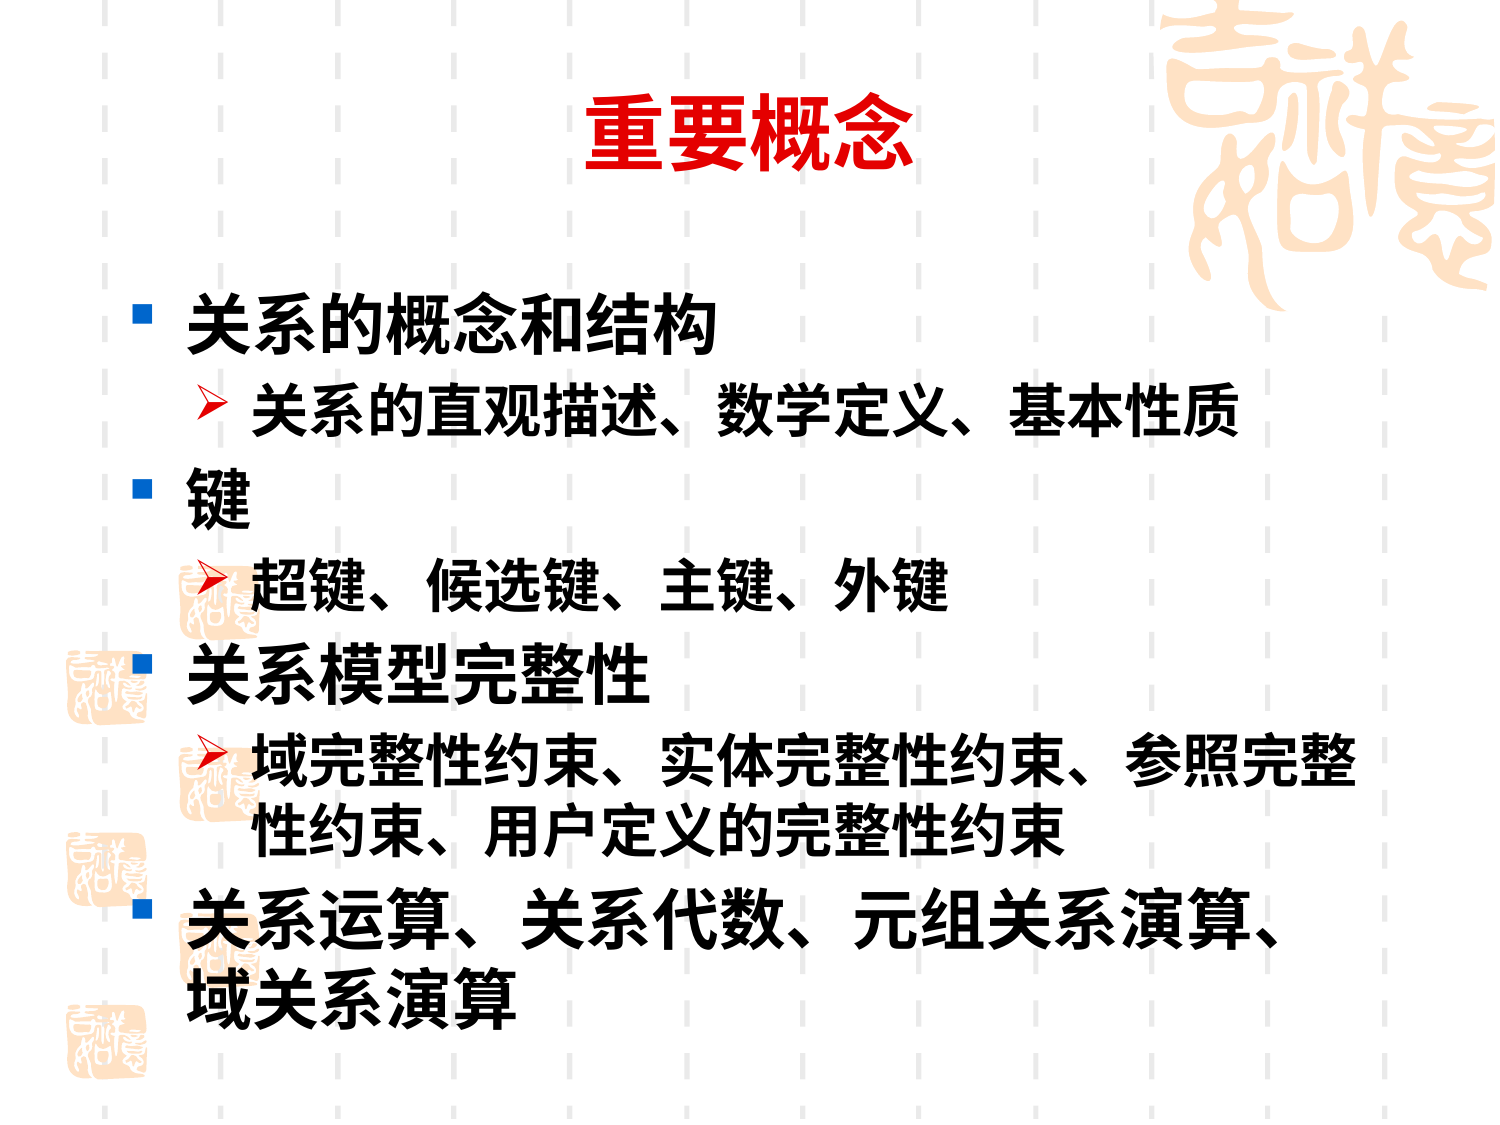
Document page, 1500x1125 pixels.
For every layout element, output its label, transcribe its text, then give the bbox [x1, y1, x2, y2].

list 关系的概念和结构 关系的直观描述、数学定义、基本性质 键 超键、候选键、主键、外键 关系模型完整性 域完整性约束、实体完整性约束、参照完整性约束、用户定义的完整性约束 关系运算、关系代数、元组关系演算、域关系演算 [112, 274, 1388, 1076]
title 重要概念 [48, 37, 1451, 226]
